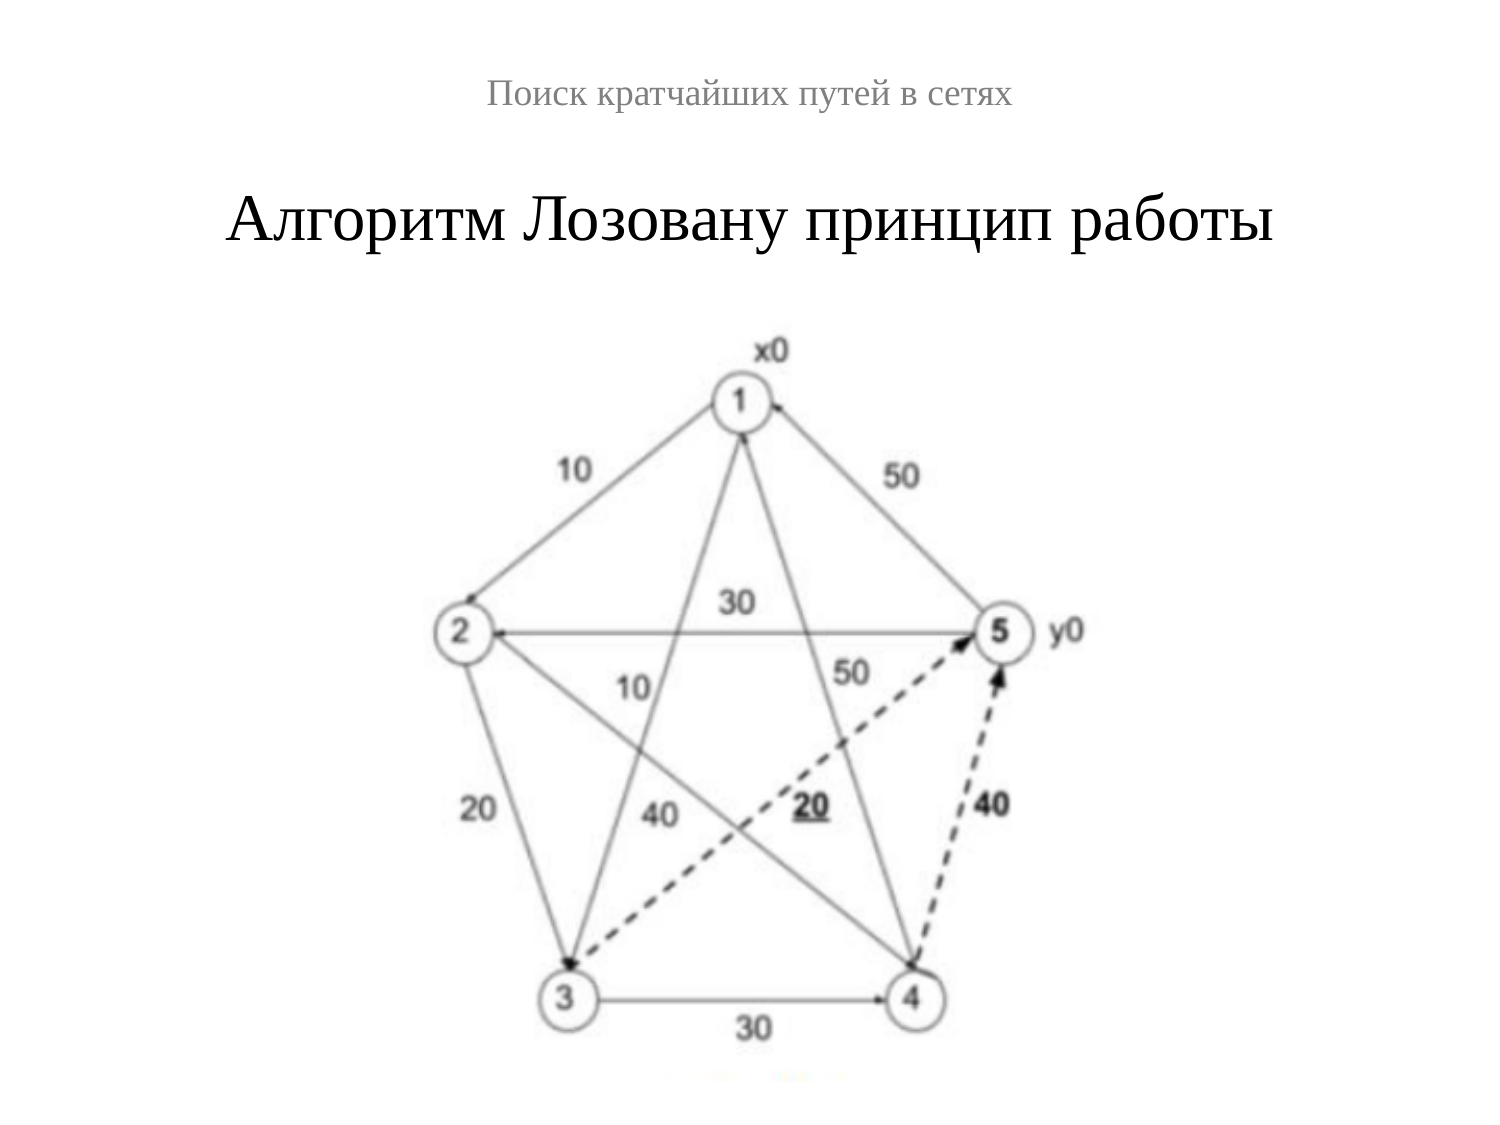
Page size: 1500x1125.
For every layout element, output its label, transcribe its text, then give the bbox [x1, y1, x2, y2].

title Поиск кратчайших путей в сетях [112, 0, 1388, 211]
list Алгоритм Лозовану принцип работы [225, 173, 1275, 298]
picture [331, 292, 1168, 1083]
